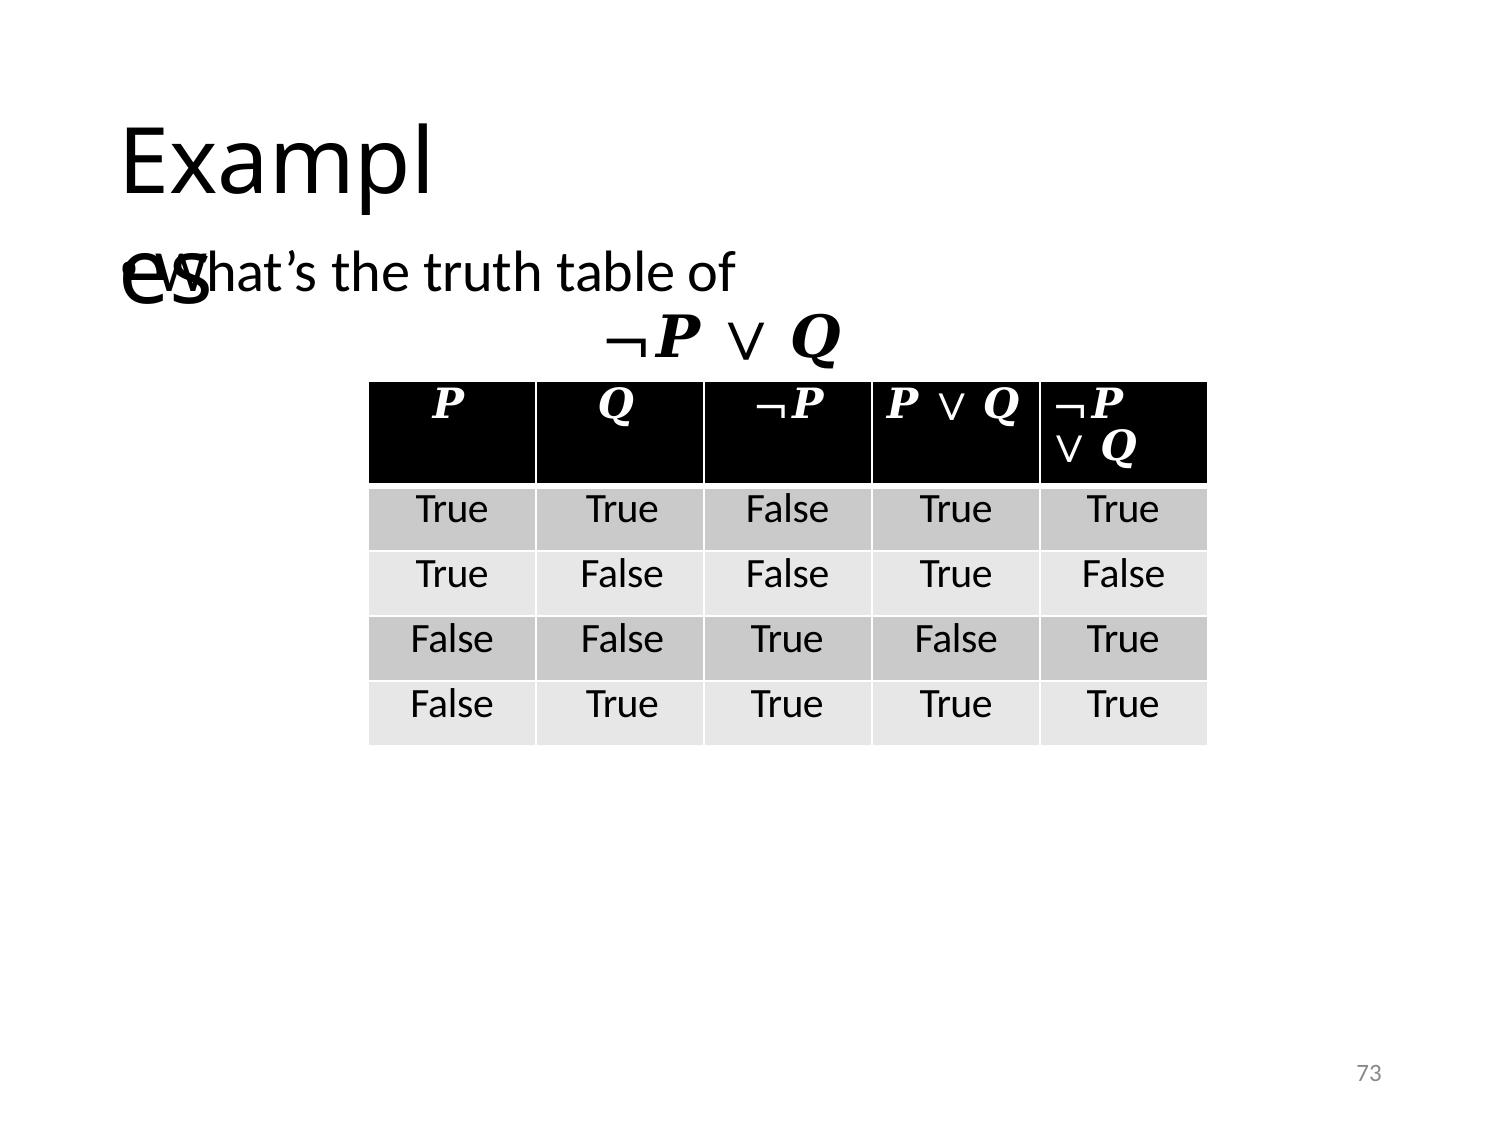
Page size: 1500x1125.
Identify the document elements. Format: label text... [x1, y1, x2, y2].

table_header 𝑷 [369, 382, 535, 483]
table_cell False [705, 489, 871, 550]
table_cell False [537, 617, 703, 680]
title Examples [116, 100, 467, 233]
table_cell True [705, 617, 871, 680]
table_cell True [873, 489, 1039, 550]
table_cell True [705, 682, 871, 745]
table_header 𝑷 ∨ 𝑸 [873, 382, 1039, 483]
table_cell True [1041, 489, 1207, 550]
table_cell True [873, 552, 1039, 615]
text_box What’s the truth table of ¬𝑷 ∨ 𝑸 [116, 233, 846, 370]
table_cell False [369, 682, 535, 745]
table_cell True [369, 489, 535, 550]
table_header ¬𝑷 [705, 382, 871, 483]
table_header ¬𝑷 ∨ 𝑸 [1041, 382, 1207, 483]
table_cell True [537, 489, 703, 550]
table_cell True [1041, 682, 1207, 745]
table_cell False [537, 552, 703, 615]
table_cell True [873, 682, 1039, 745]
table_cell True [537, 682, 703, 745]
table_cell False [1041, 552, 1207, 615]
table_cell True [1041, 617, 1207, 680]
table_cell False [705, 552, 871, 615]
table_cell False [873, 617, 1039, 680]
table_cell True [369, 552, 535, 615]
table_cell False [369, 617, 535, 680]
table_header 𝑸 [537, 382, 703, 483]
slide_number 73 [1350, 1060, 1389, 1125]
